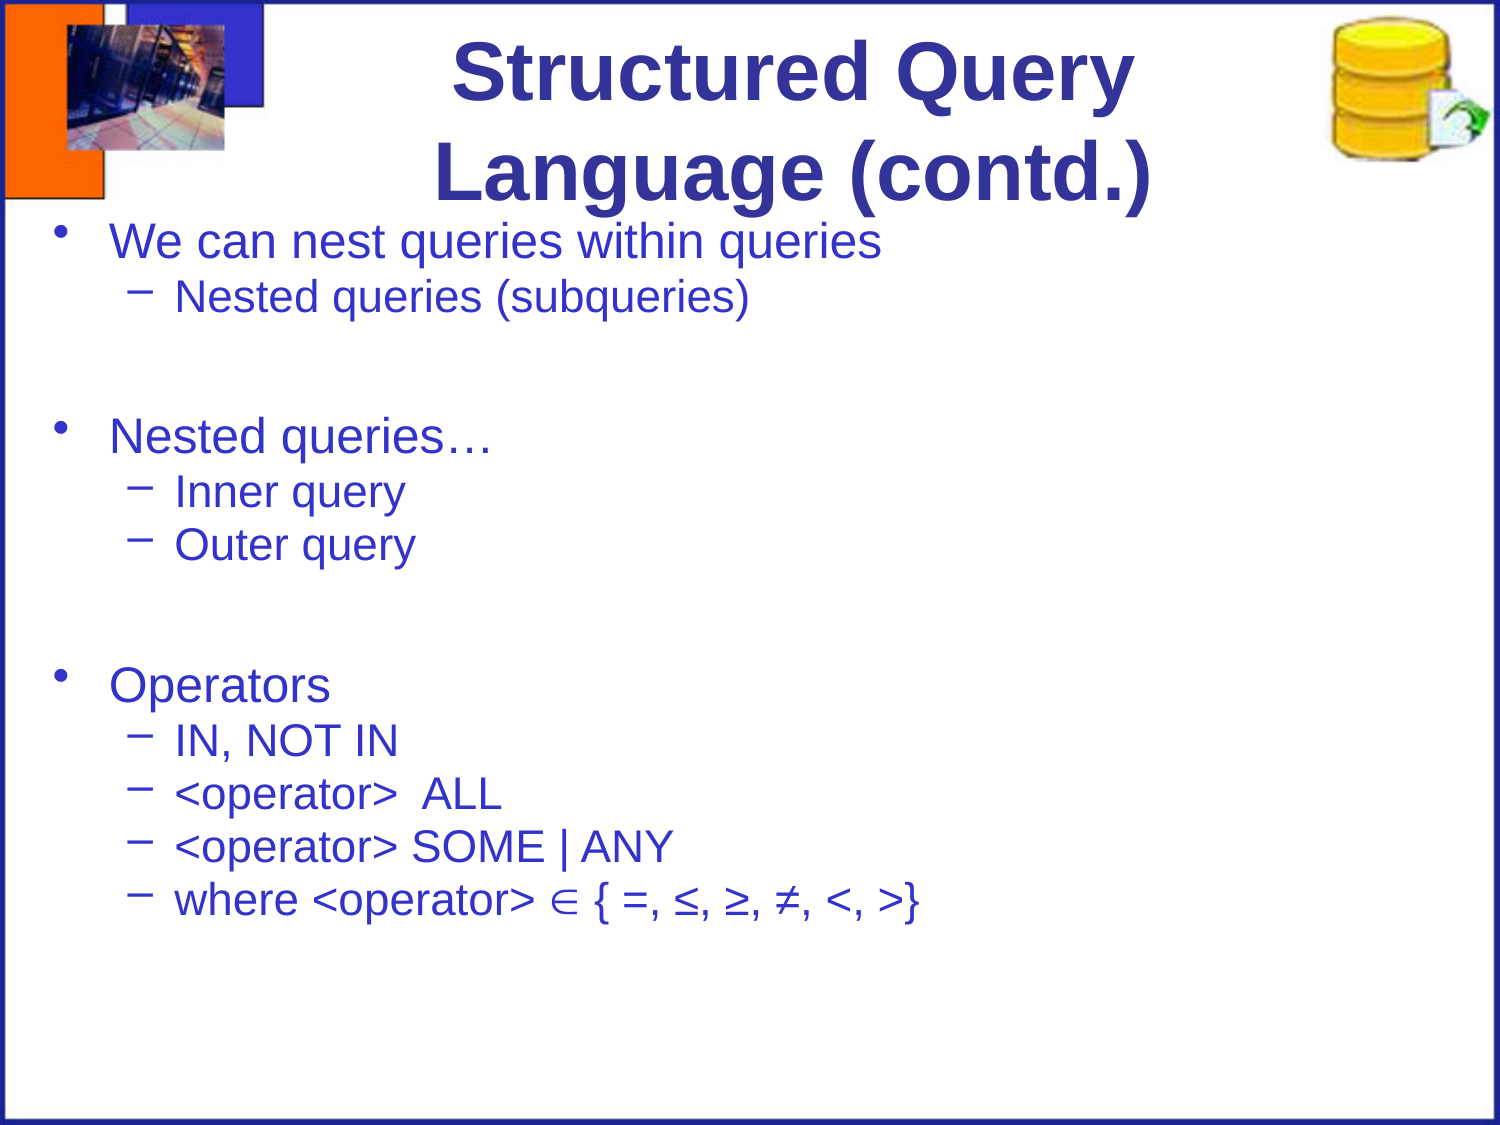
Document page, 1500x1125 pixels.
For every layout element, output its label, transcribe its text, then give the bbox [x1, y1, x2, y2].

title Structured Query Language (contd.) [274, 59, 1313, 176]
picture [0, 0, 1500, 1125]
list We can nest queries within queries Nested queries (subqueries) Nested queries… Inner query Outer query Operators IN, NOT IN <operator> ALL <operator> SOME | ANY where <operator>  { =, ≤, ≥, ≠, <, >} [37, 212, 1463, 1063]
